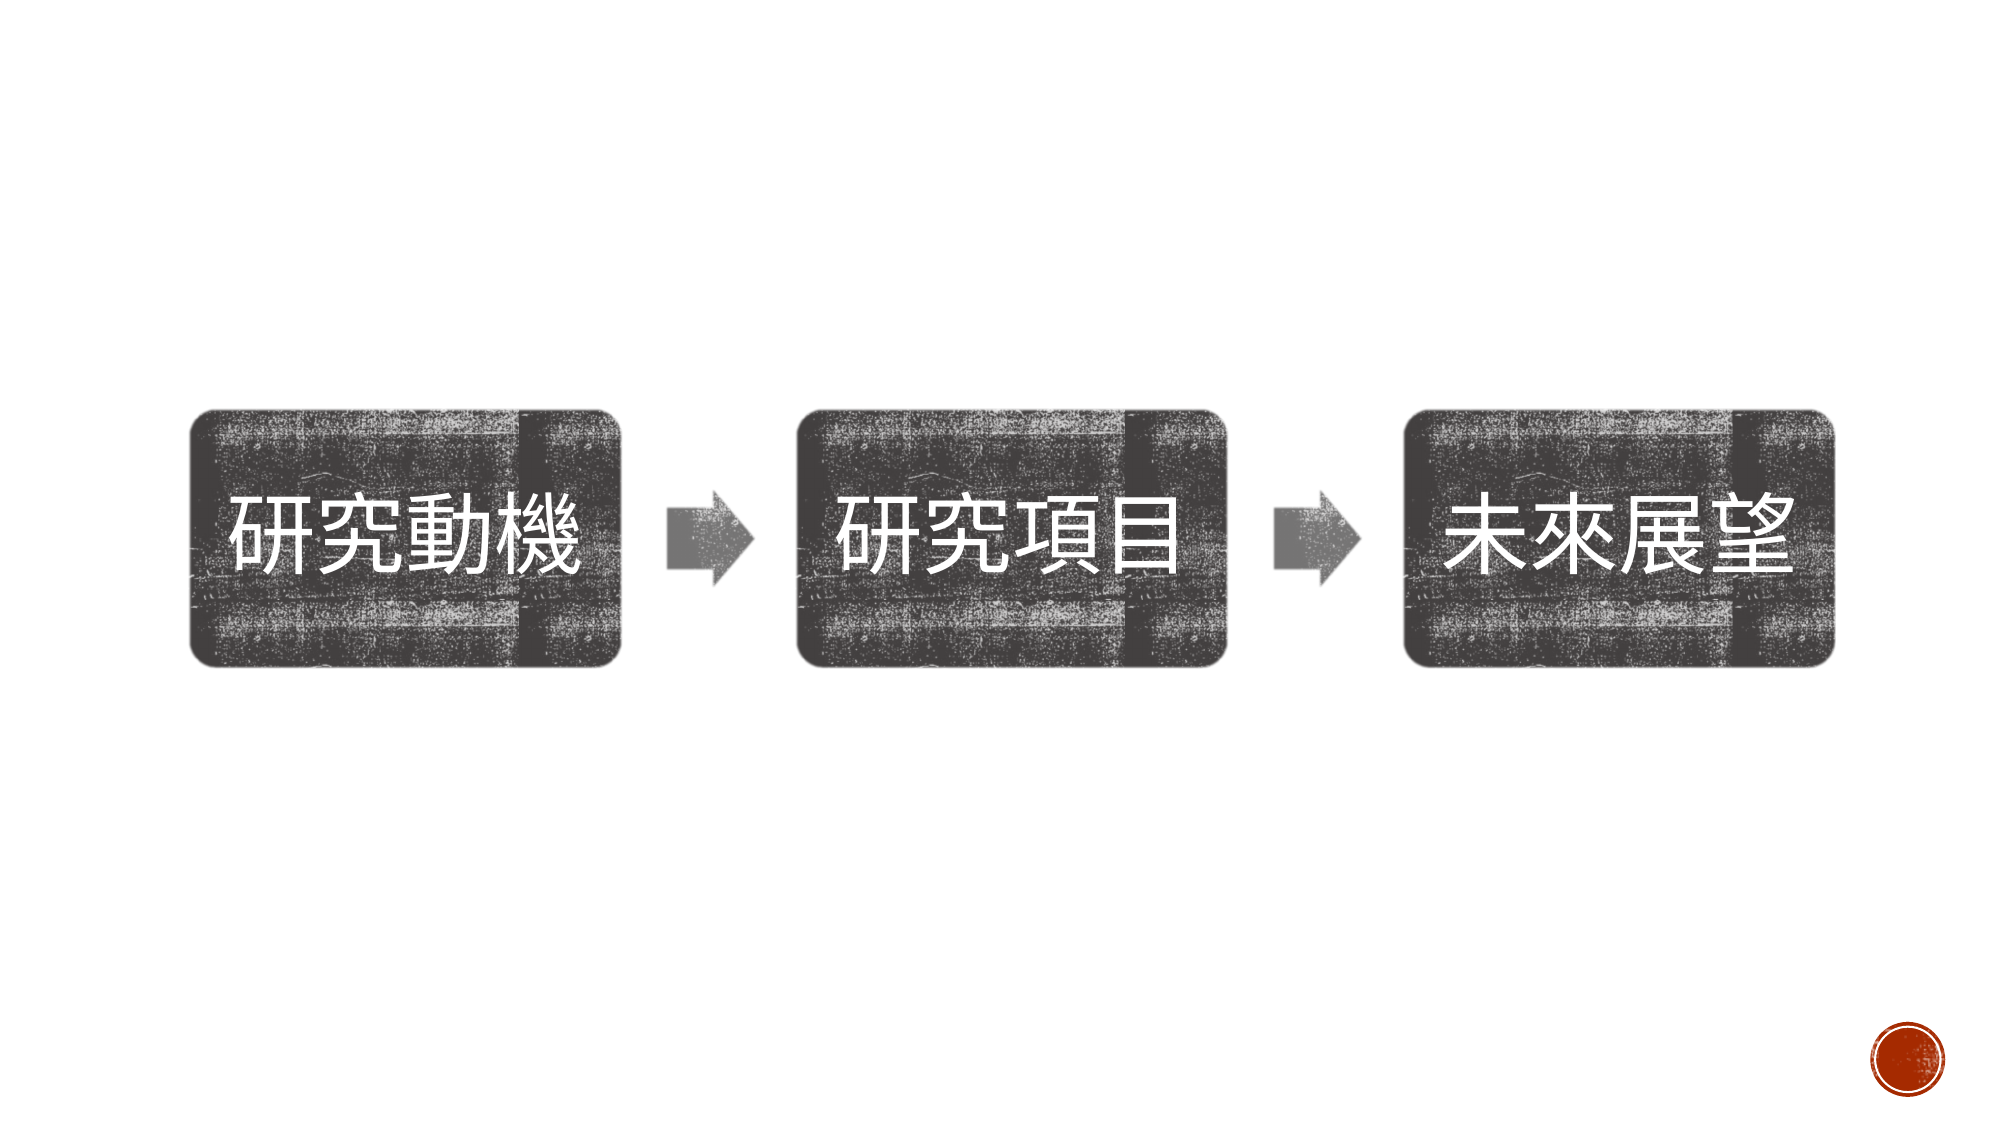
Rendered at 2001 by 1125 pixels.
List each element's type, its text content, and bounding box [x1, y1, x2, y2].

text_box 研究動機 [192, 412, 620, 666]
text_box 未來展望 [1406, 412, 1833, 666]
text_box 研究項目 [799, 412, 1227, 666]
text_box [669, 495, 752, 582]
text_box [1276, 495, 1359, 582]
